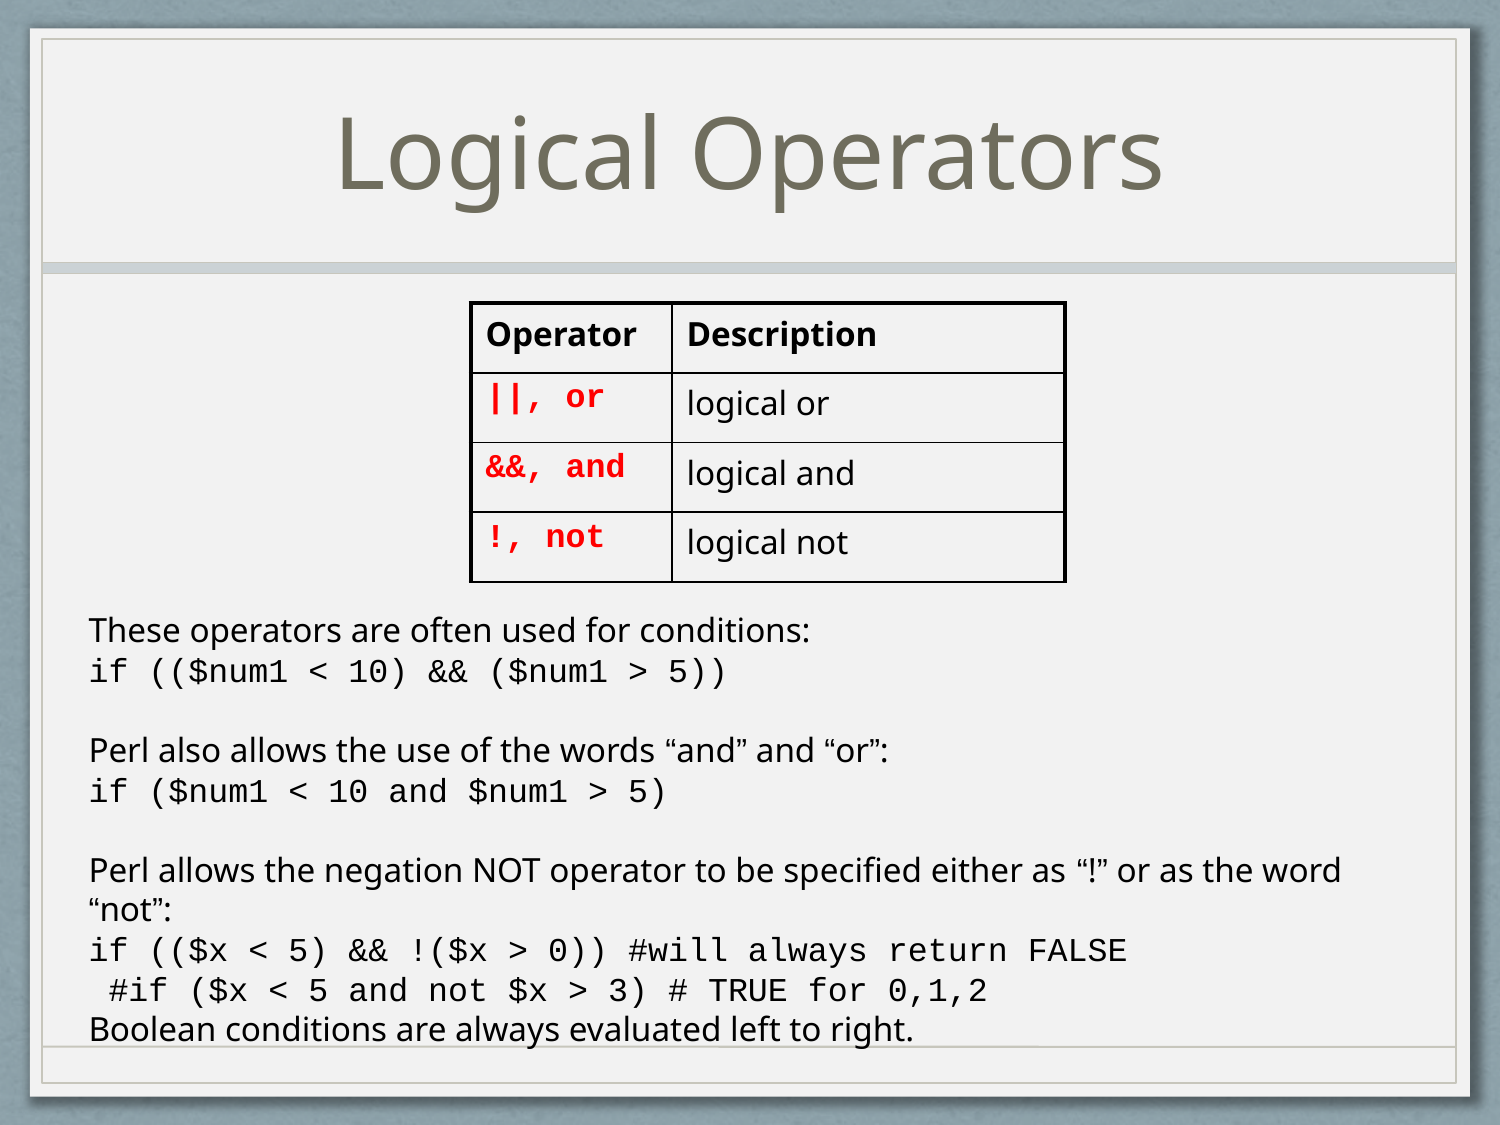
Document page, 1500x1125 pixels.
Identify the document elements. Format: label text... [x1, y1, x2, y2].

table_cell logical not [673, 513, 1063, 581]
text_box These operators are often used for conditions: if (($num1 < 10) && ($num1 > 5)) Perl also allows the use of the words “and” and “or”: if ($num1 < 10 and $num1 > 5) Perl allows the negation NOT operator to be specified either as “!” or as the word “not”: if (($x < 5) && !($x > 0)) #will always return FALSE #if ($x < 5 and not $x > 3) # TRUE for 0,1,2 Boolean conditions are always evaluated left to right. [73, 601, 1404, 1056]
table_header Description [673, 305, 1063, 372]
table_cell ||, or [473, 374, 671, 442]
table_cell logical and [673, 443, 1063, 511]
table_cell !, not [473, 513, 671, 581]
table_cell &&, and [473, 443, 671, 511]
title Logical Operators [147, 40, 1353, 260]
table_header Operator [473, 305, 671, 372]
table_cell logical or [673, 374, 1063, 442]
